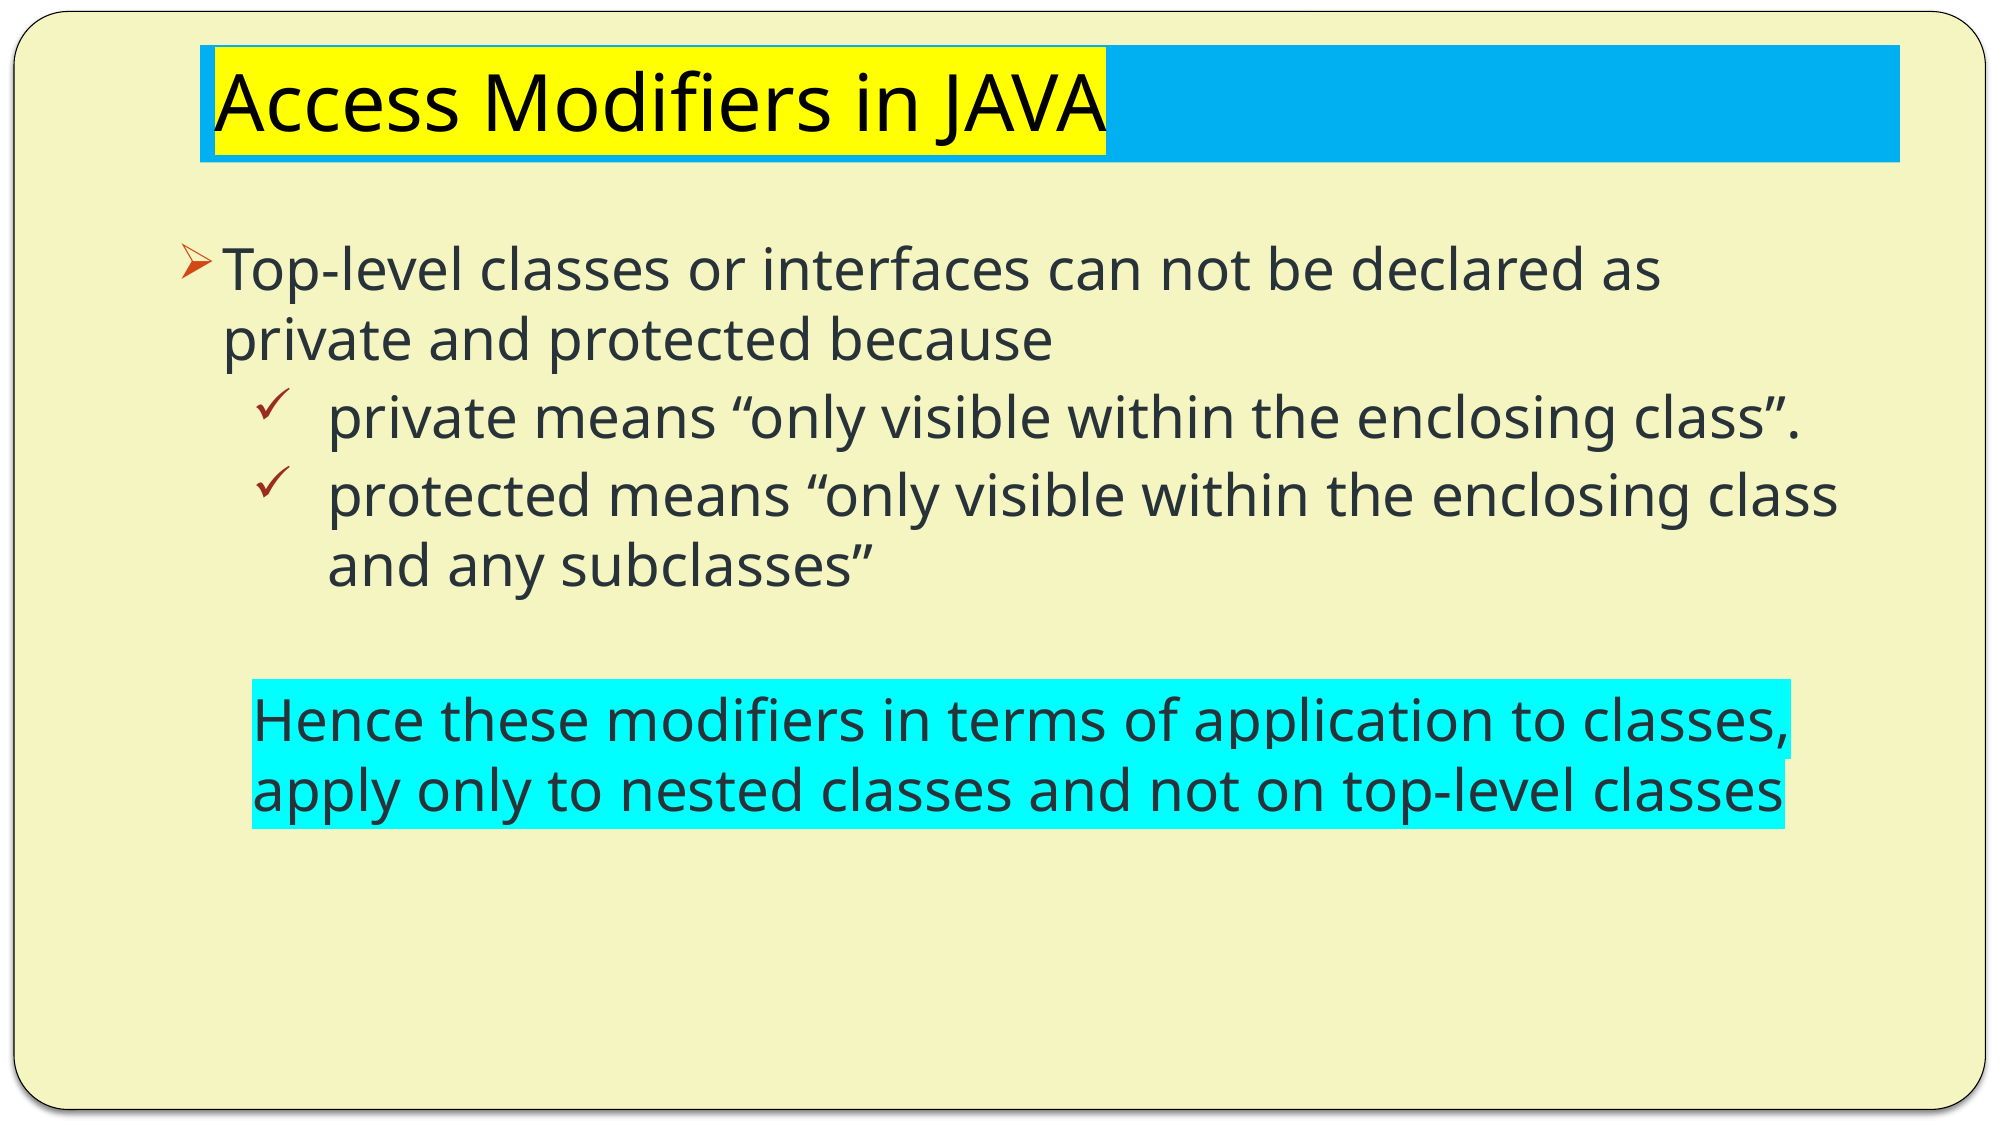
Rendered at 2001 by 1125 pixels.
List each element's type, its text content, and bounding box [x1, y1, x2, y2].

title Access Modifiers in JAVA [200, 45, 1900, 163]
list Top-level classes or interfaces can not be declared as private and protected because private means “only visible within the enclosing class”. protected means “only visible within the enclosing class and any subclasses” Hence these modifiers in terms of application to classes, apply only to nested classes and not on top-level classes [162, 224, 1863, 975]
